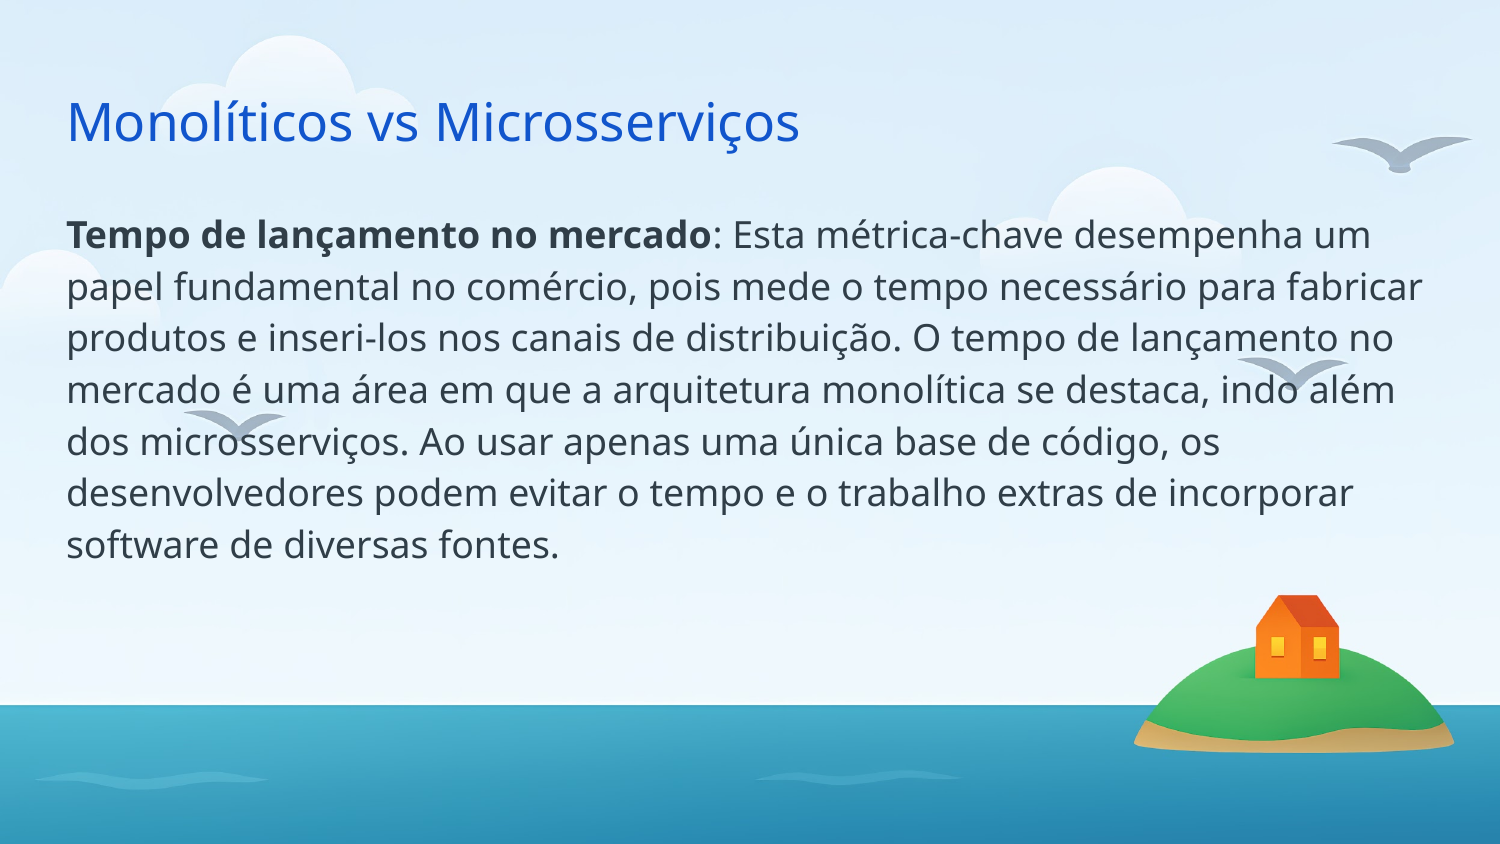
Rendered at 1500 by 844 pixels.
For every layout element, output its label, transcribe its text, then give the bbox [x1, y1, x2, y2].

title Monolíticos vs Microsserviços [51, 72, 1449, 167]
picture [0, 0, 1500, 844]
list Tempo de lançamento no mercado: Esta métrica-chave desempenha um papel fundamental no comércio, pois mede o tempo necessário para fabricar produtos e inseri-los nos canais de distribuição. O tempo de lançamento no mercado é uma área em que a arquitetura monolítica se destaca, indo além dos microsserviços. Ao usar apenas uma única base de código, os desenvolvedores podem evitar o tempo e o trabalho extras de incorporar software de diversas fontes. [51, 189, 1449, 750]
